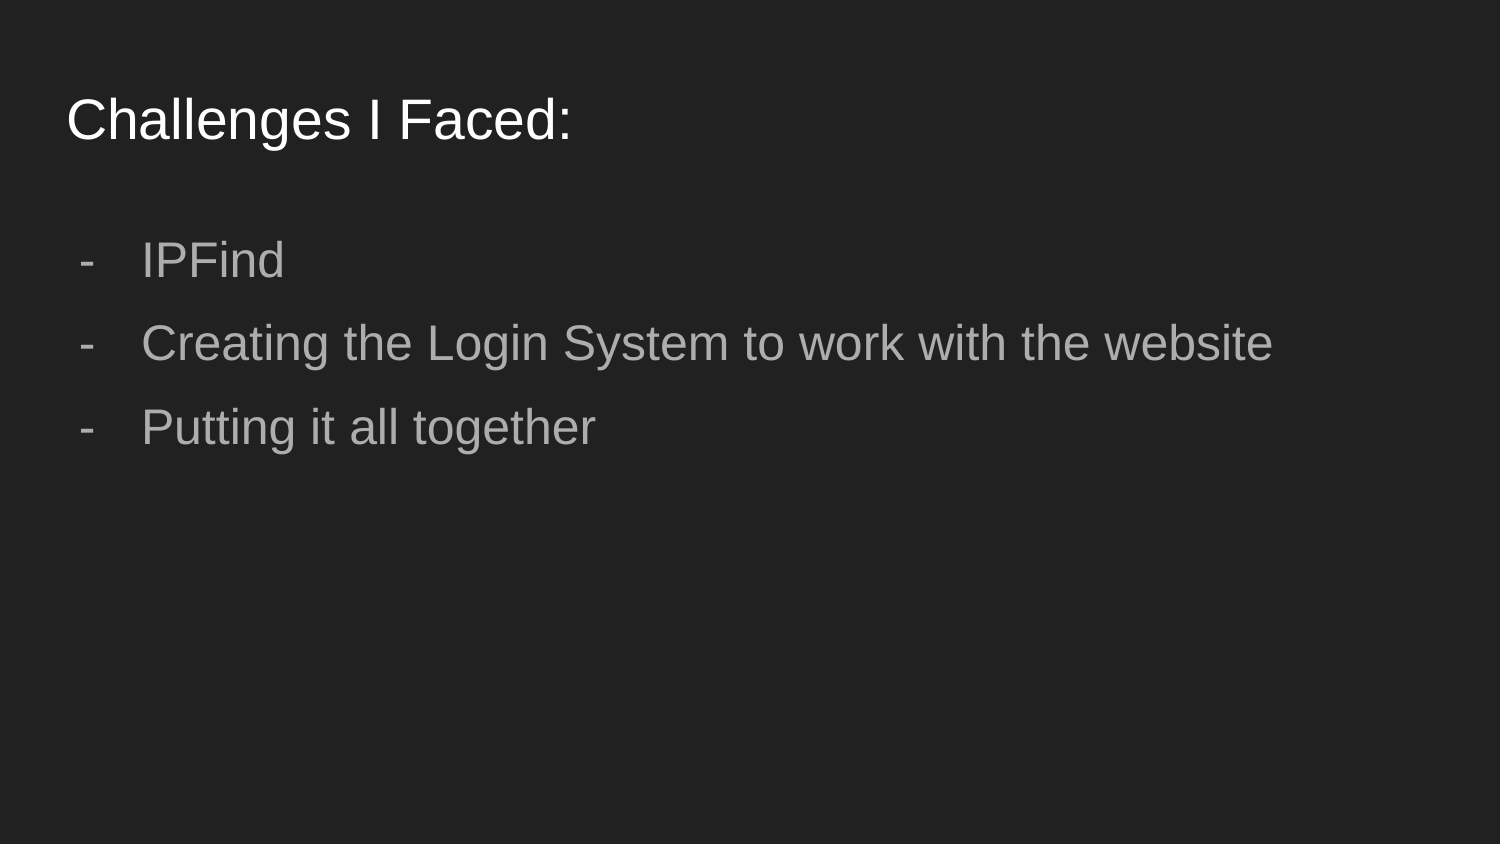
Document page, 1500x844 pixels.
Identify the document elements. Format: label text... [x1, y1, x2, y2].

title Challenges I Faced: [51, 72, 1449, 167]
list IPFind Creating the Login System to work with the website Putting it all together [51, 189, 1449, 750]
